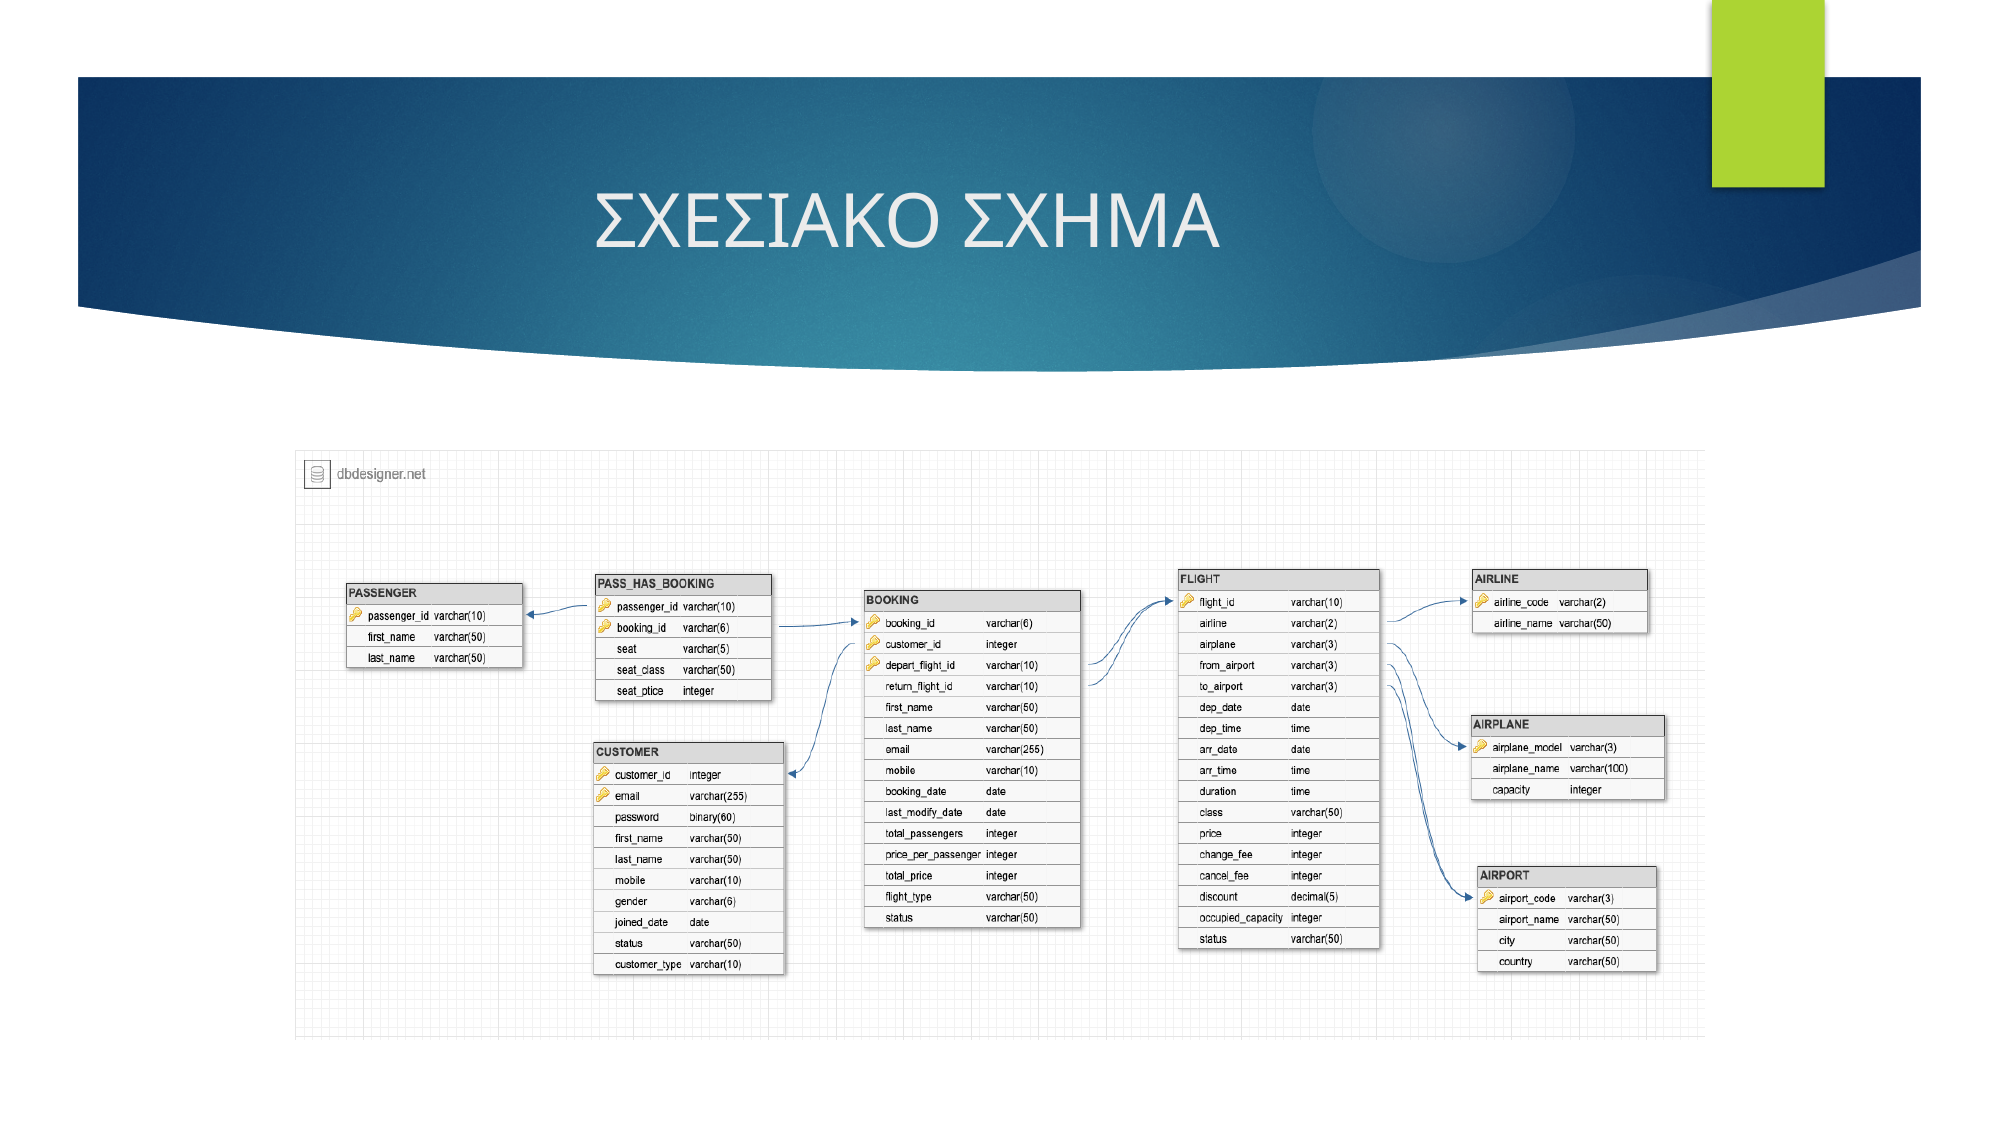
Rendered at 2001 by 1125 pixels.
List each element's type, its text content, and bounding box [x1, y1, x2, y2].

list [295, 450, 1705, 1040]
title ΣΧΕΣΙΑΚΟ ΣΧΗΜΑ [189, 159, 1627, 276]
